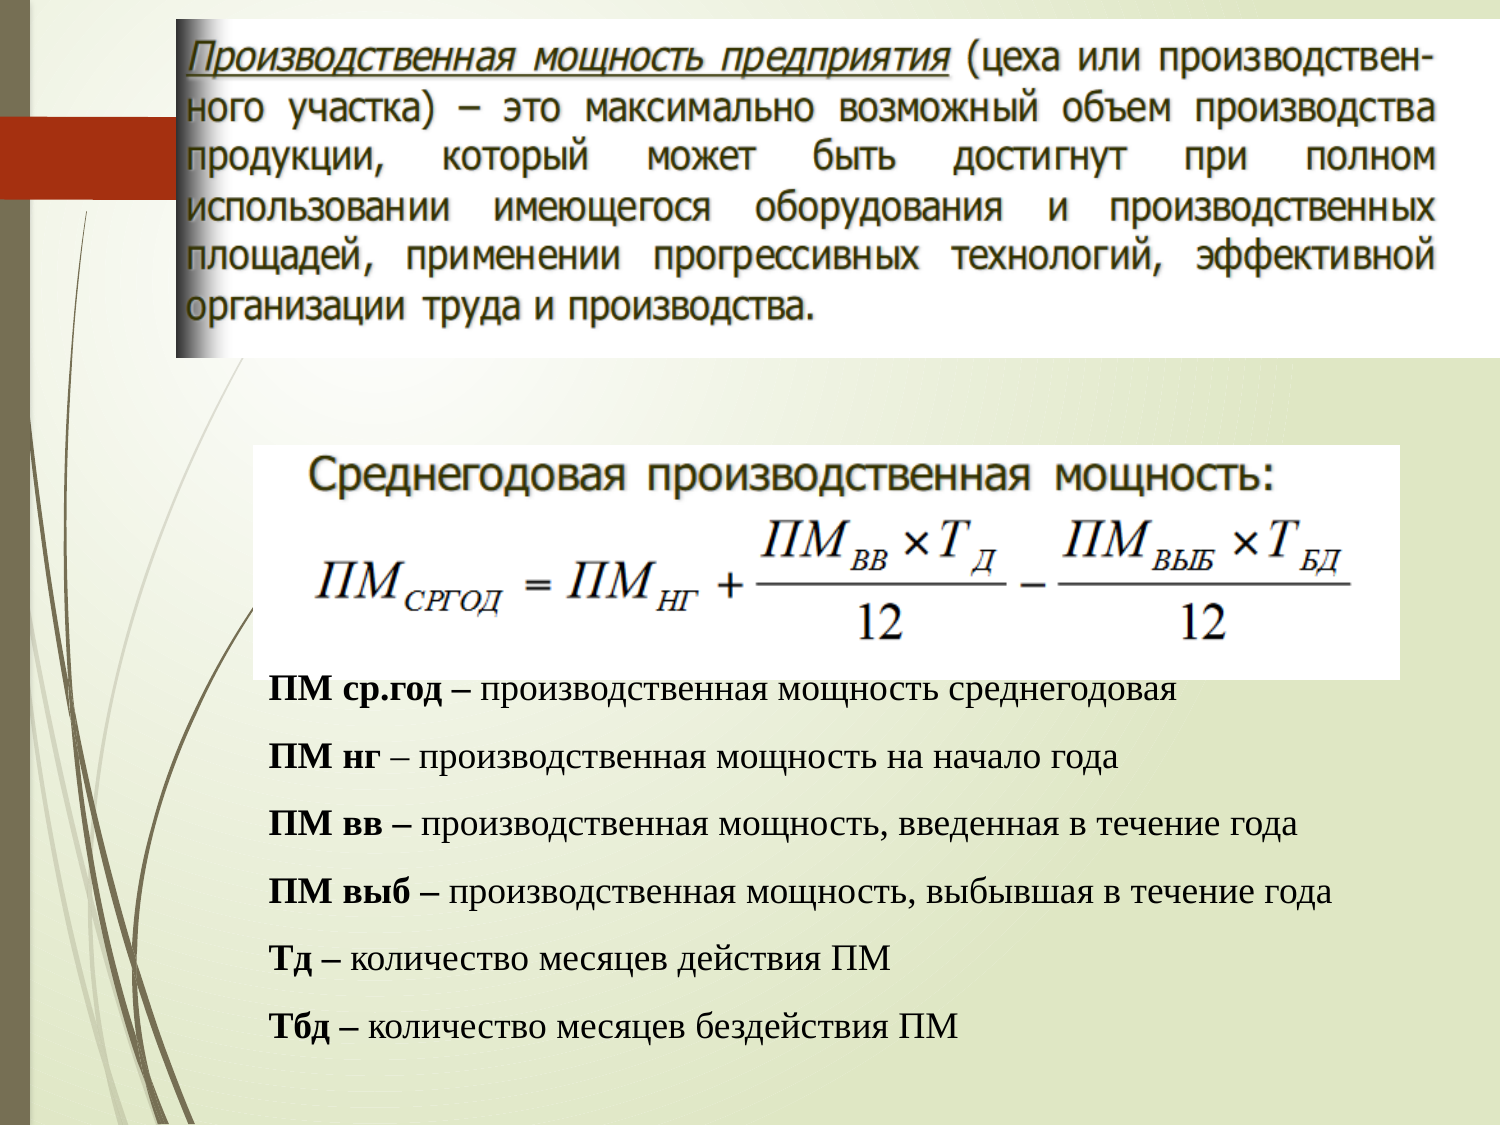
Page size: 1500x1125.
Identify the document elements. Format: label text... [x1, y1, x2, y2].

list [176, 18, 1500, 359]
text_box ПМ ср.год – производственная мощность среднегодовая ПМ нг – производственная мощность на начало года ПМ вв – производственная мощность, введенная в течение года ПМ выб – производственная мощность, выбывшая в течение года Тд – количество месяцев действия ПМ Тбд – количество месяцев бездействия ПМ [253, 633, 1424, 1054]
picture [253, 445, 1400, 680]
